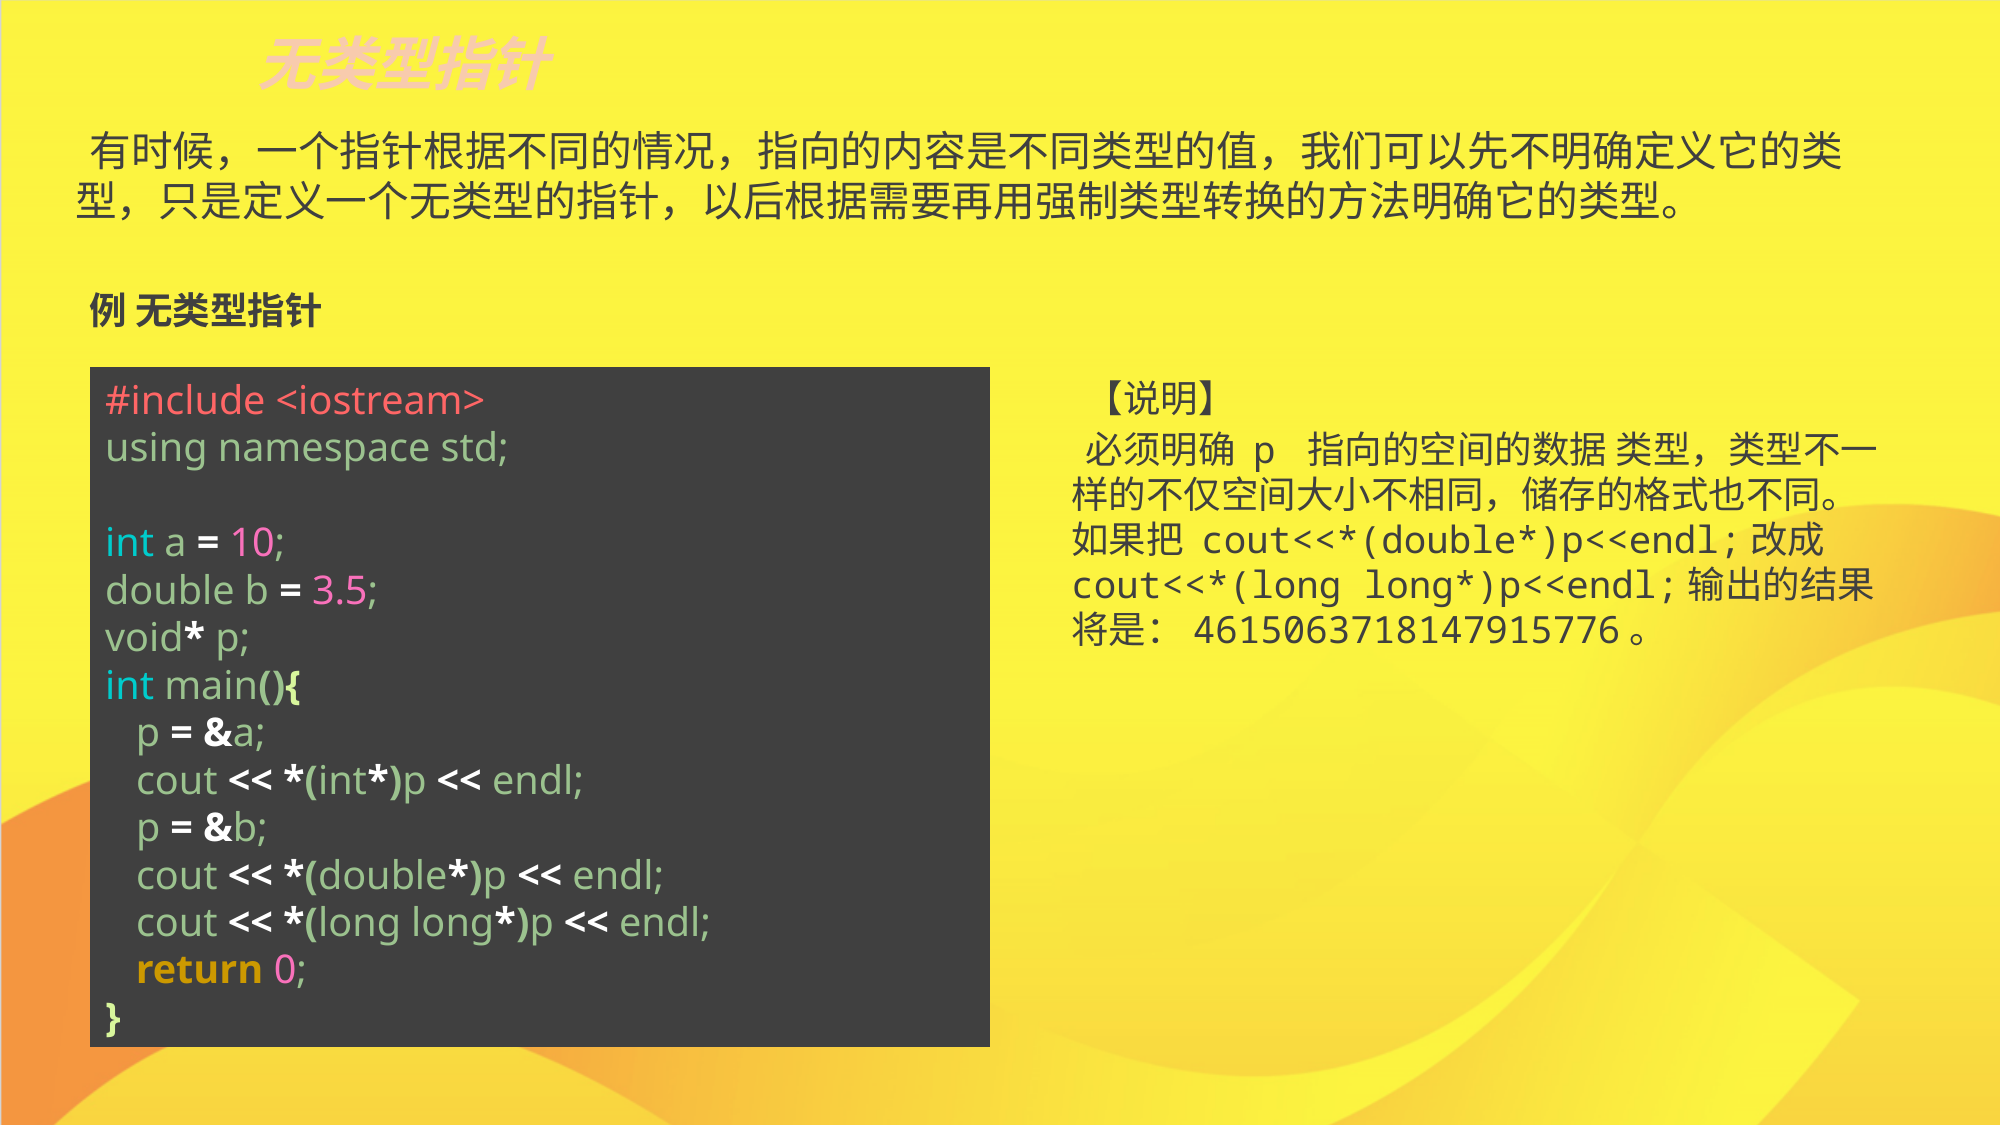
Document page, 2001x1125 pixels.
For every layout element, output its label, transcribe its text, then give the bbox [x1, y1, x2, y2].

text_box #include <iostream> using namespace std; int a = 10; double b = 3.5; void* p; int main(){ p = &a; cout << *(int*)p << endl; p = &b; cout << *(double*)p << endl; cout << *(long long*)p << endl; return 0; } [90, 367, 990, 1047]
text_box 有时候，一个指针根据不同的情况，指向的内容是不同类型的值，我们可以先不明确定义它的类型，只是定义一个无类型的指针，以后根据需要再用强制类型转换的方法明确它的类型。 例 无类型指针 [55, 115, 1905, 1125]
text_box 无类型指针 [243, 27, 939, 103]
text_box 【说明】 必须明确 p 指向的空间的数据 类型，类型不一样的不仅空间大小不相同，储存的格式也不同。如果把 cout<<*(double*)p<<endl;改成 cout<<*(long long*)p<<endl;输出的结果将是：4615063718147915776。 [1051, 365, 1905, 582]
